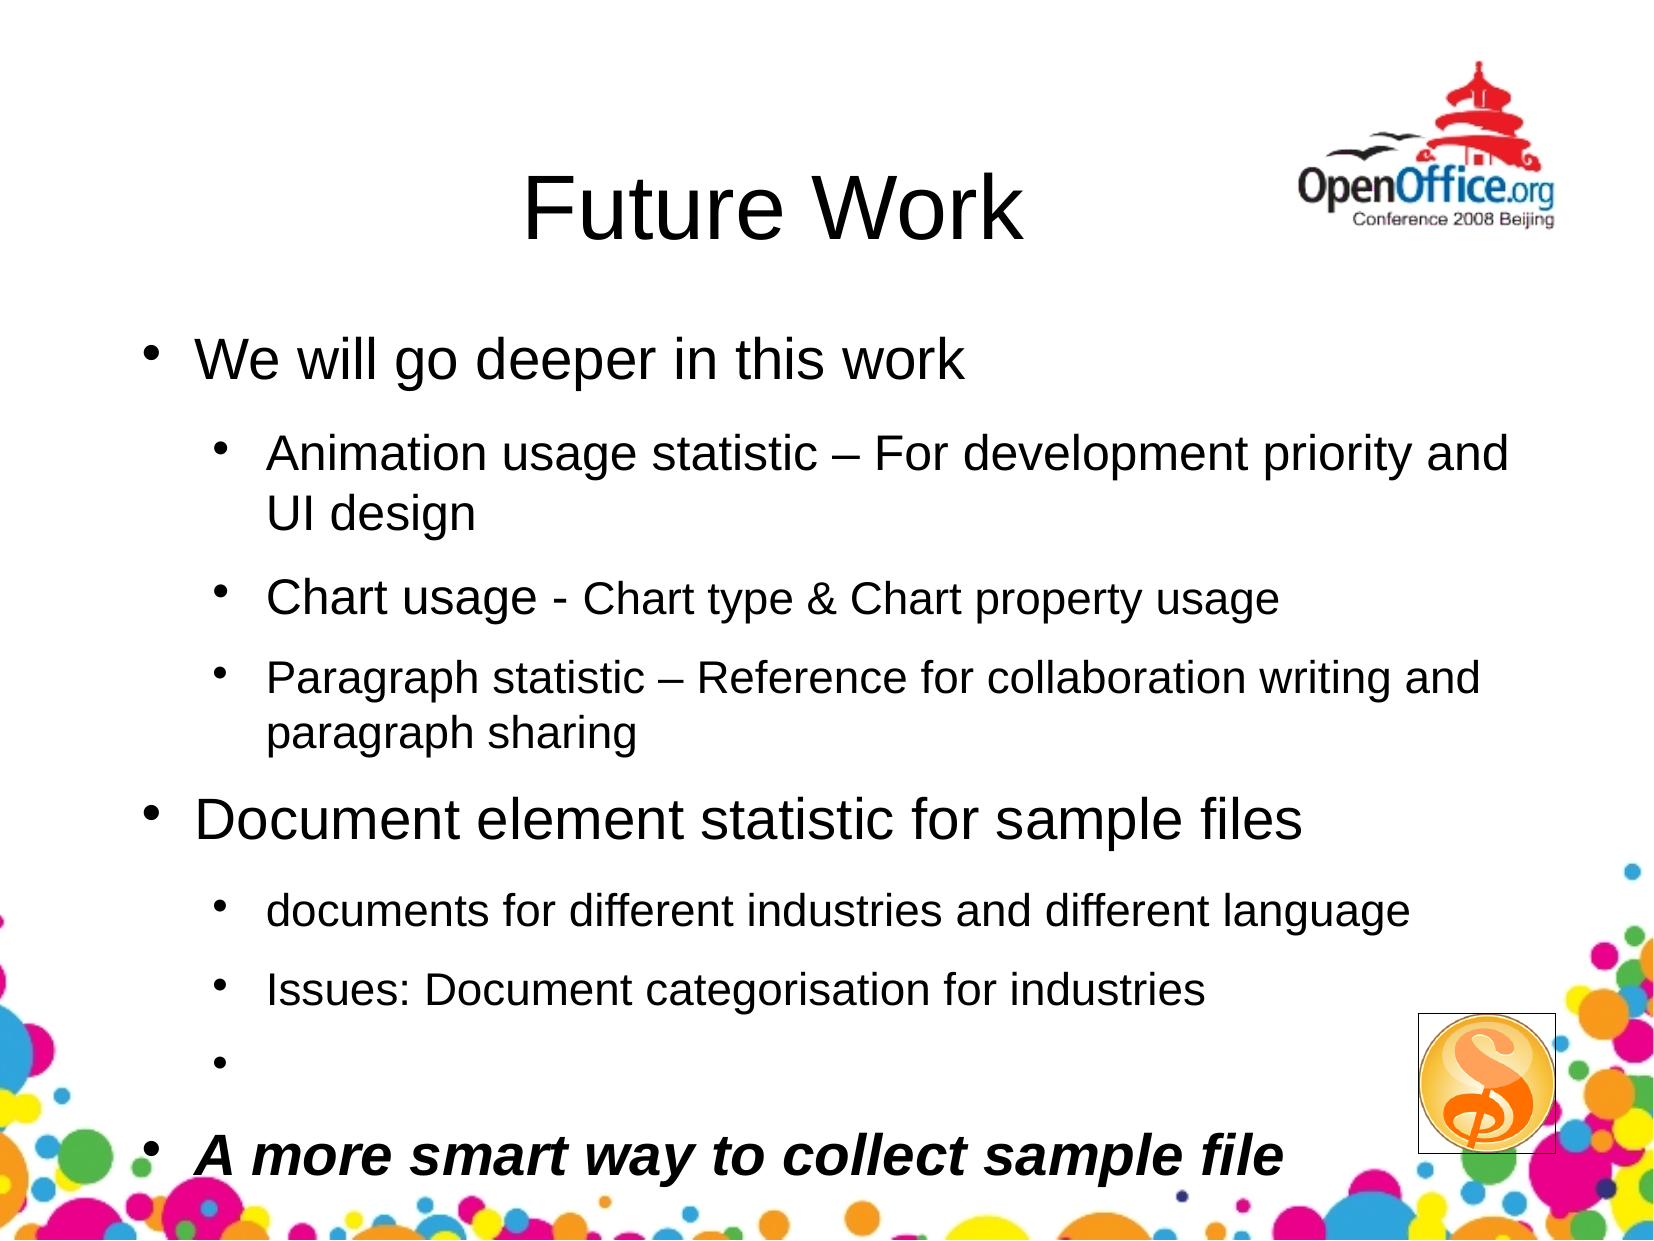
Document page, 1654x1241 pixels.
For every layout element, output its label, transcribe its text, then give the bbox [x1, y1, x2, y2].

text_box Future Work [27, 150, 1519, 254]
text_box We will go deeper in this work Animation usage statistic – For development priority and UI design Chart usage - Chart type & Chart property usage Paragraph statistic – Reference for collaboration writing and paragraph sharing Document element statistic for sample files documents for different industries and different language Issues: Document categorisation for industries A more smart way to collect sample file [124, 321, 1530, 1147]
picture [1419, 1014, 1555, 1153]
picture [1285, 51, 1569, 250]
picture [0, 810, 1654, 1240]
